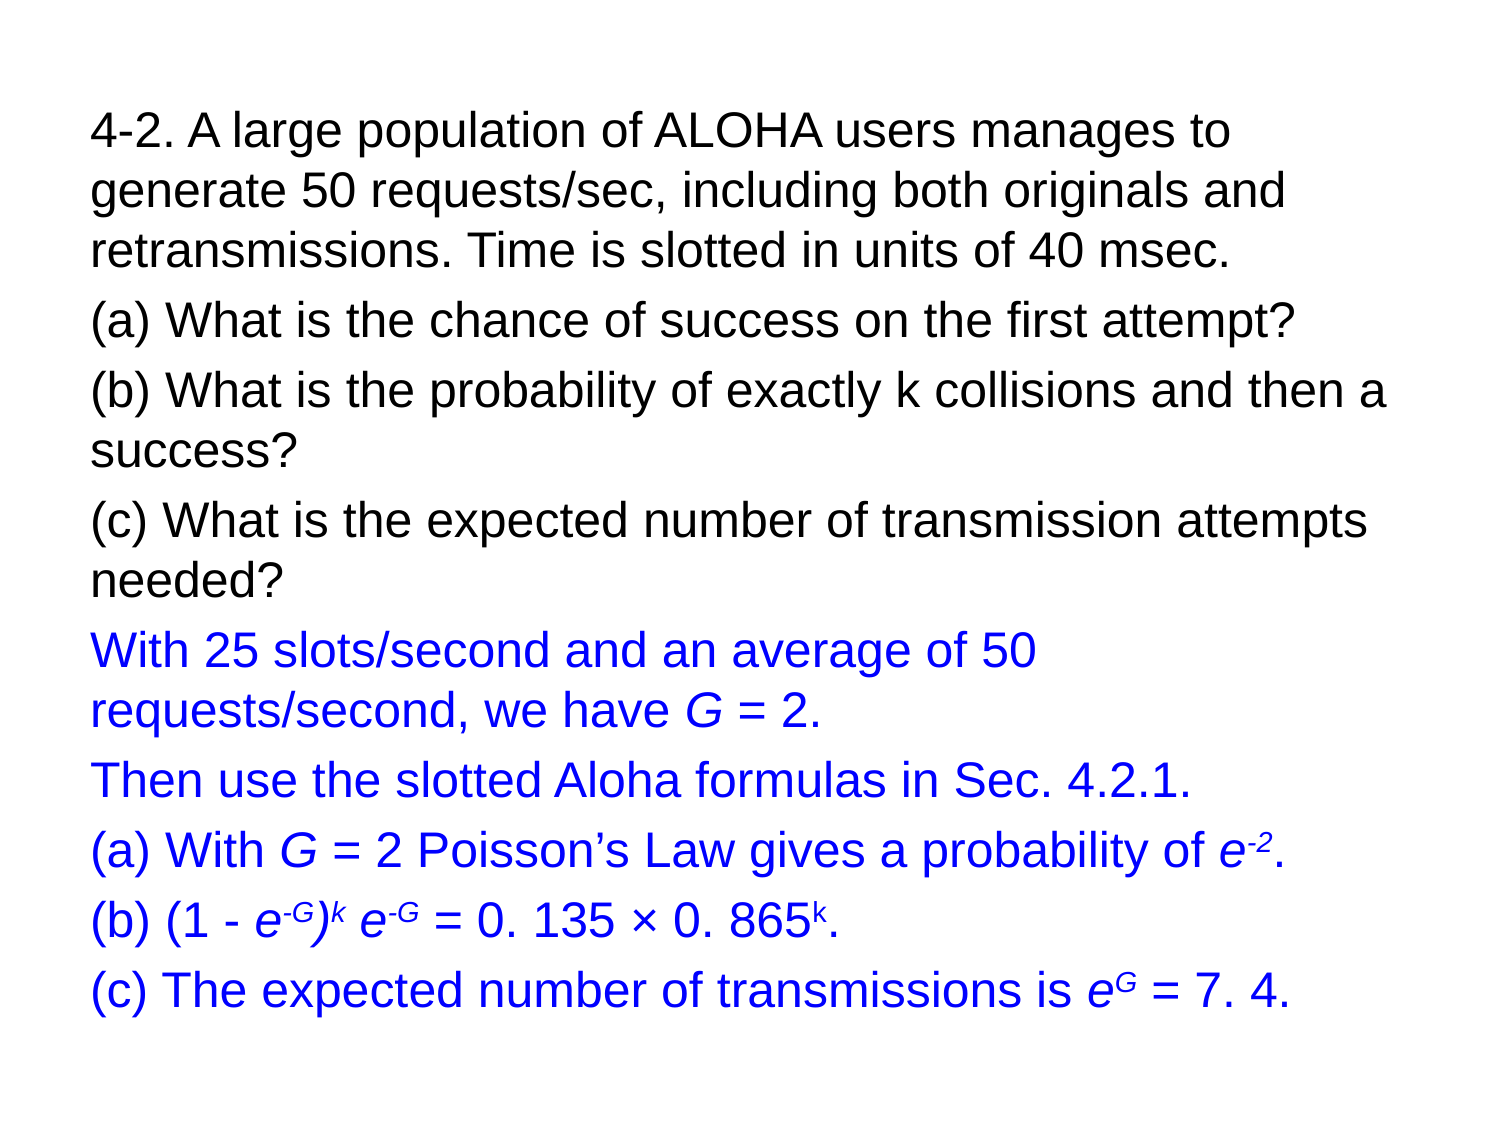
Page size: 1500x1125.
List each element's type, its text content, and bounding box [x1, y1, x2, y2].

list 4-2. A large population of ALOHA users manages to generate 50 requests/sec, including both originals and retransmissions. Time is slotted in units of 40 msec. (a) What is the chance of success on the first attempt? (b) What is the probability of exactly k collisions and then a success? (c) What is the expected number of transmission attempts needed? With 25 slots/second and an average of 50 requests/second, we have G = 2. Then use the slotted Aloha formulas in Sec. 4.2.1. (a) With G = 2 Poisson’s Law gives a probability of e-2. (b) (1 - e-G)k e-G = 0. 135 × 0. 865k. (c) The expected number of transmissions is eG = 7. 4. [75, 90, 1425, 1000]
